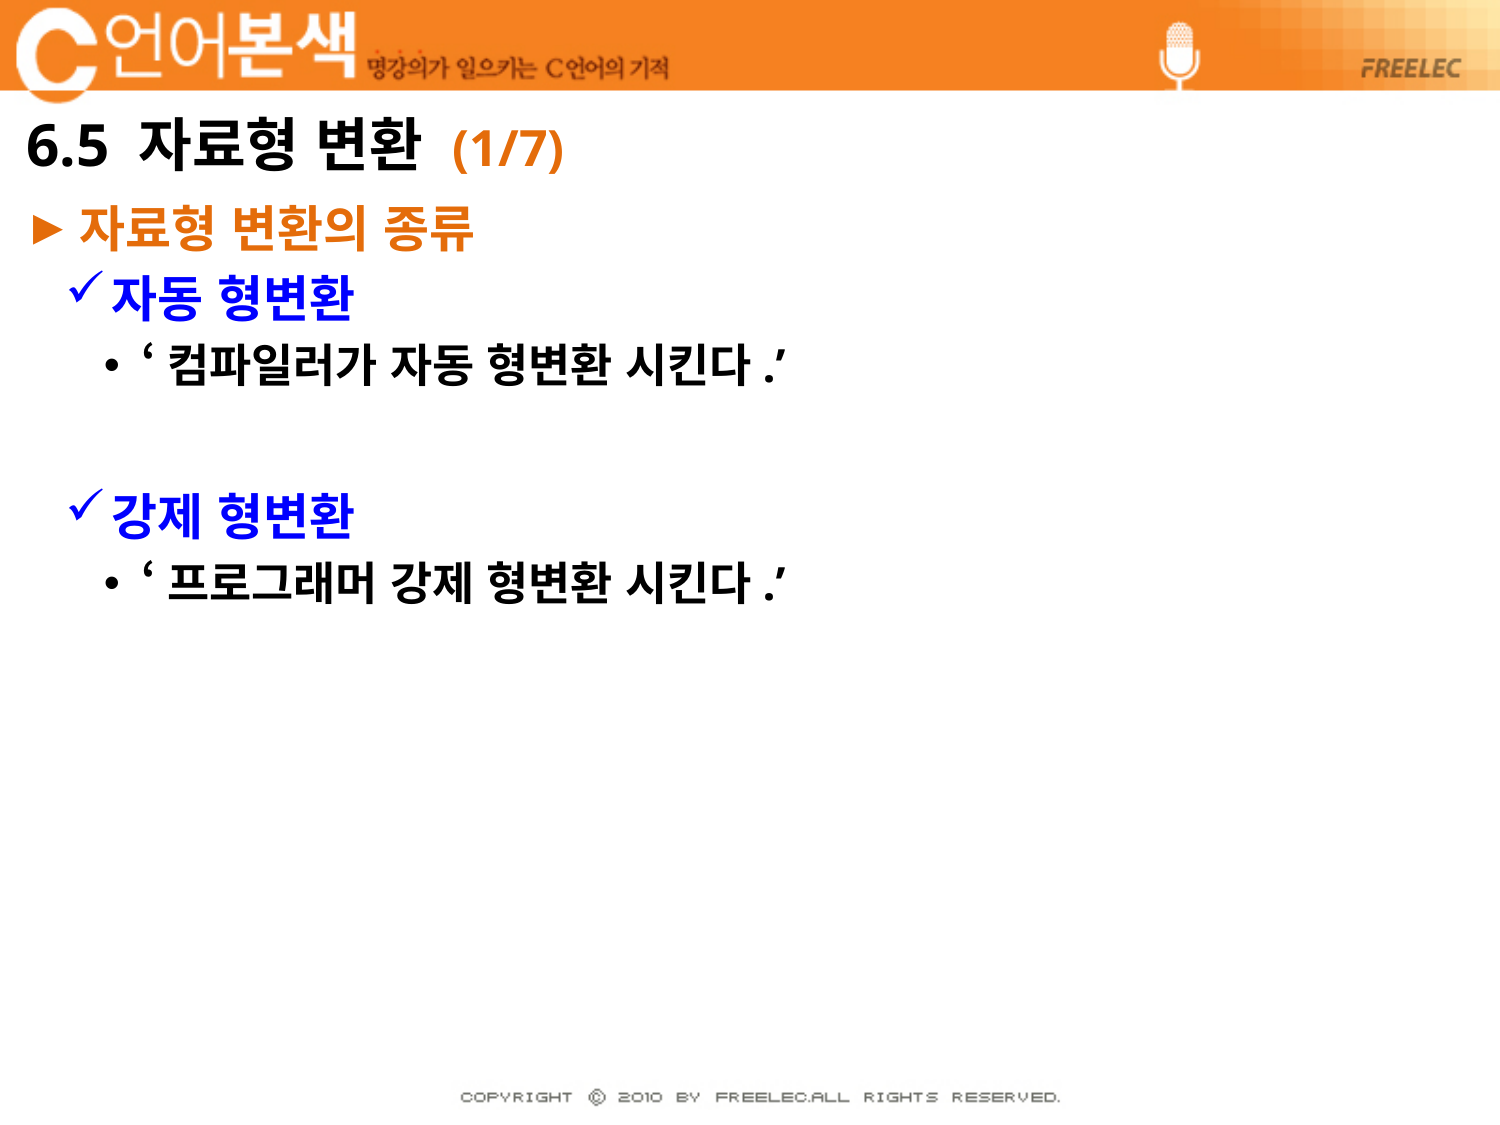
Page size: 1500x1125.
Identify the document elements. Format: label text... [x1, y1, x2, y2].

title 6.5 자료형 변환 (1/7) [11, 107, 1500, 178]
picture [0, 0, 1500, 1125]
list 자료형 변환의 종류 자동 형변환 ‘컴파일러가 자동 형변환 시킨다.’ 강제 형변환 ‘프로그래머 강제 형변환 시킨다.’ [8, 189, 1500, 1043]
